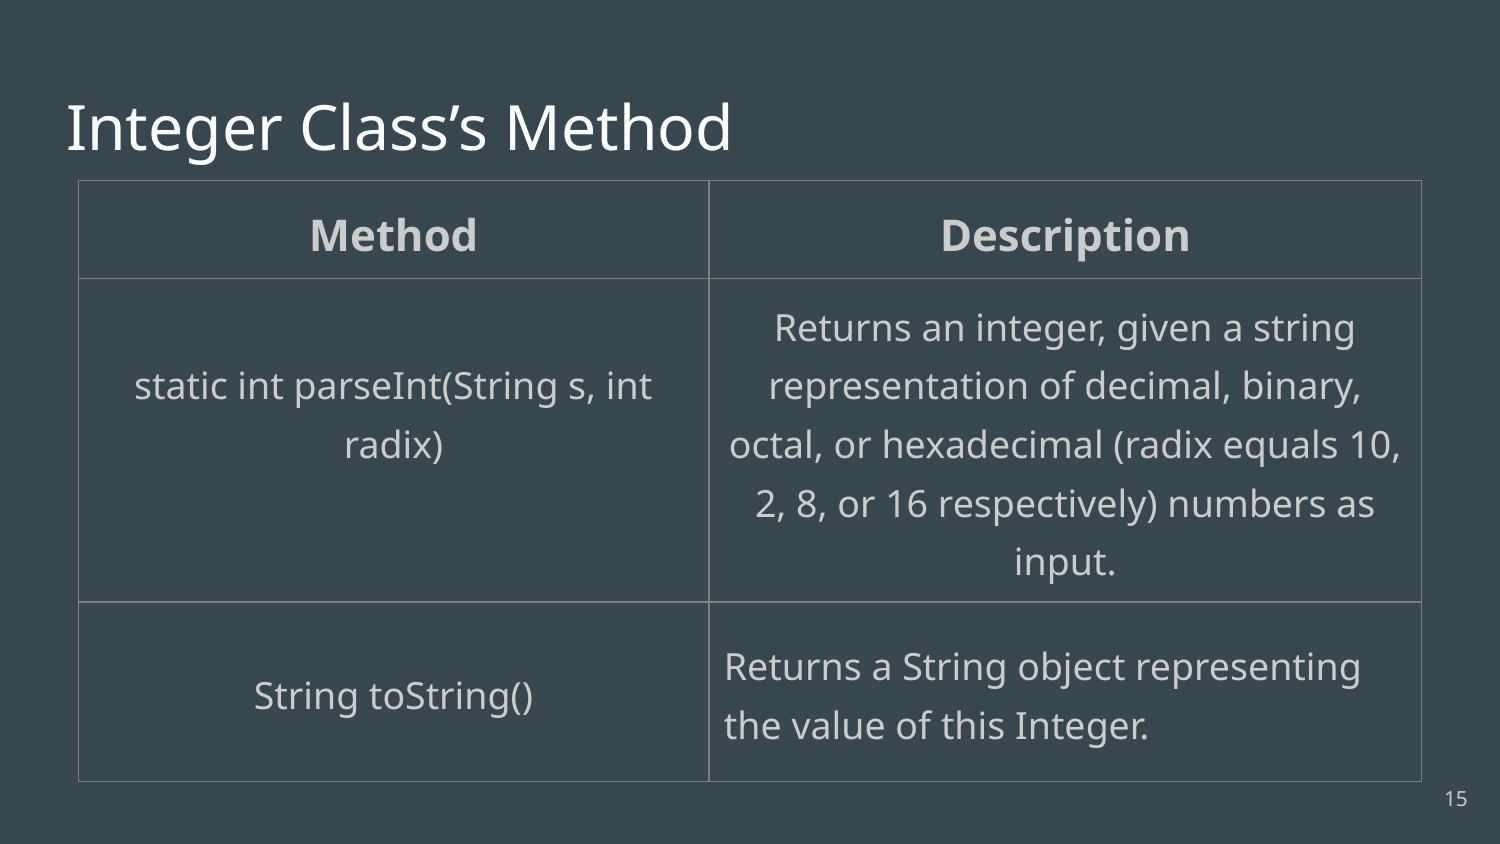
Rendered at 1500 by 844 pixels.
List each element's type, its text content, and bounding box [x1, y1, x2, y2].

table_header Method [79, 181, 708, 278]
table_cell Returns an integer, given a string representation of decimal, binary, octal, or hexadecimal (radix equals 10, 2, 8, or 16 respectively) numbers as input. [710, 279, 1421, 601]
table_header Description [710, 181, 1421, 278]
slide_number ‹#› [1392, 767, 1483, 833]
table_cell String toString() [79, 603, 708, 781]
table_cell Returns a String object representing the value of this Integer. [710, 603, 1421, 781]
title Integer Class’s Method [51, 72, 1449, 167]
table_cell static int parseInt(String s, int radix) [79, 279, 708, 601]
